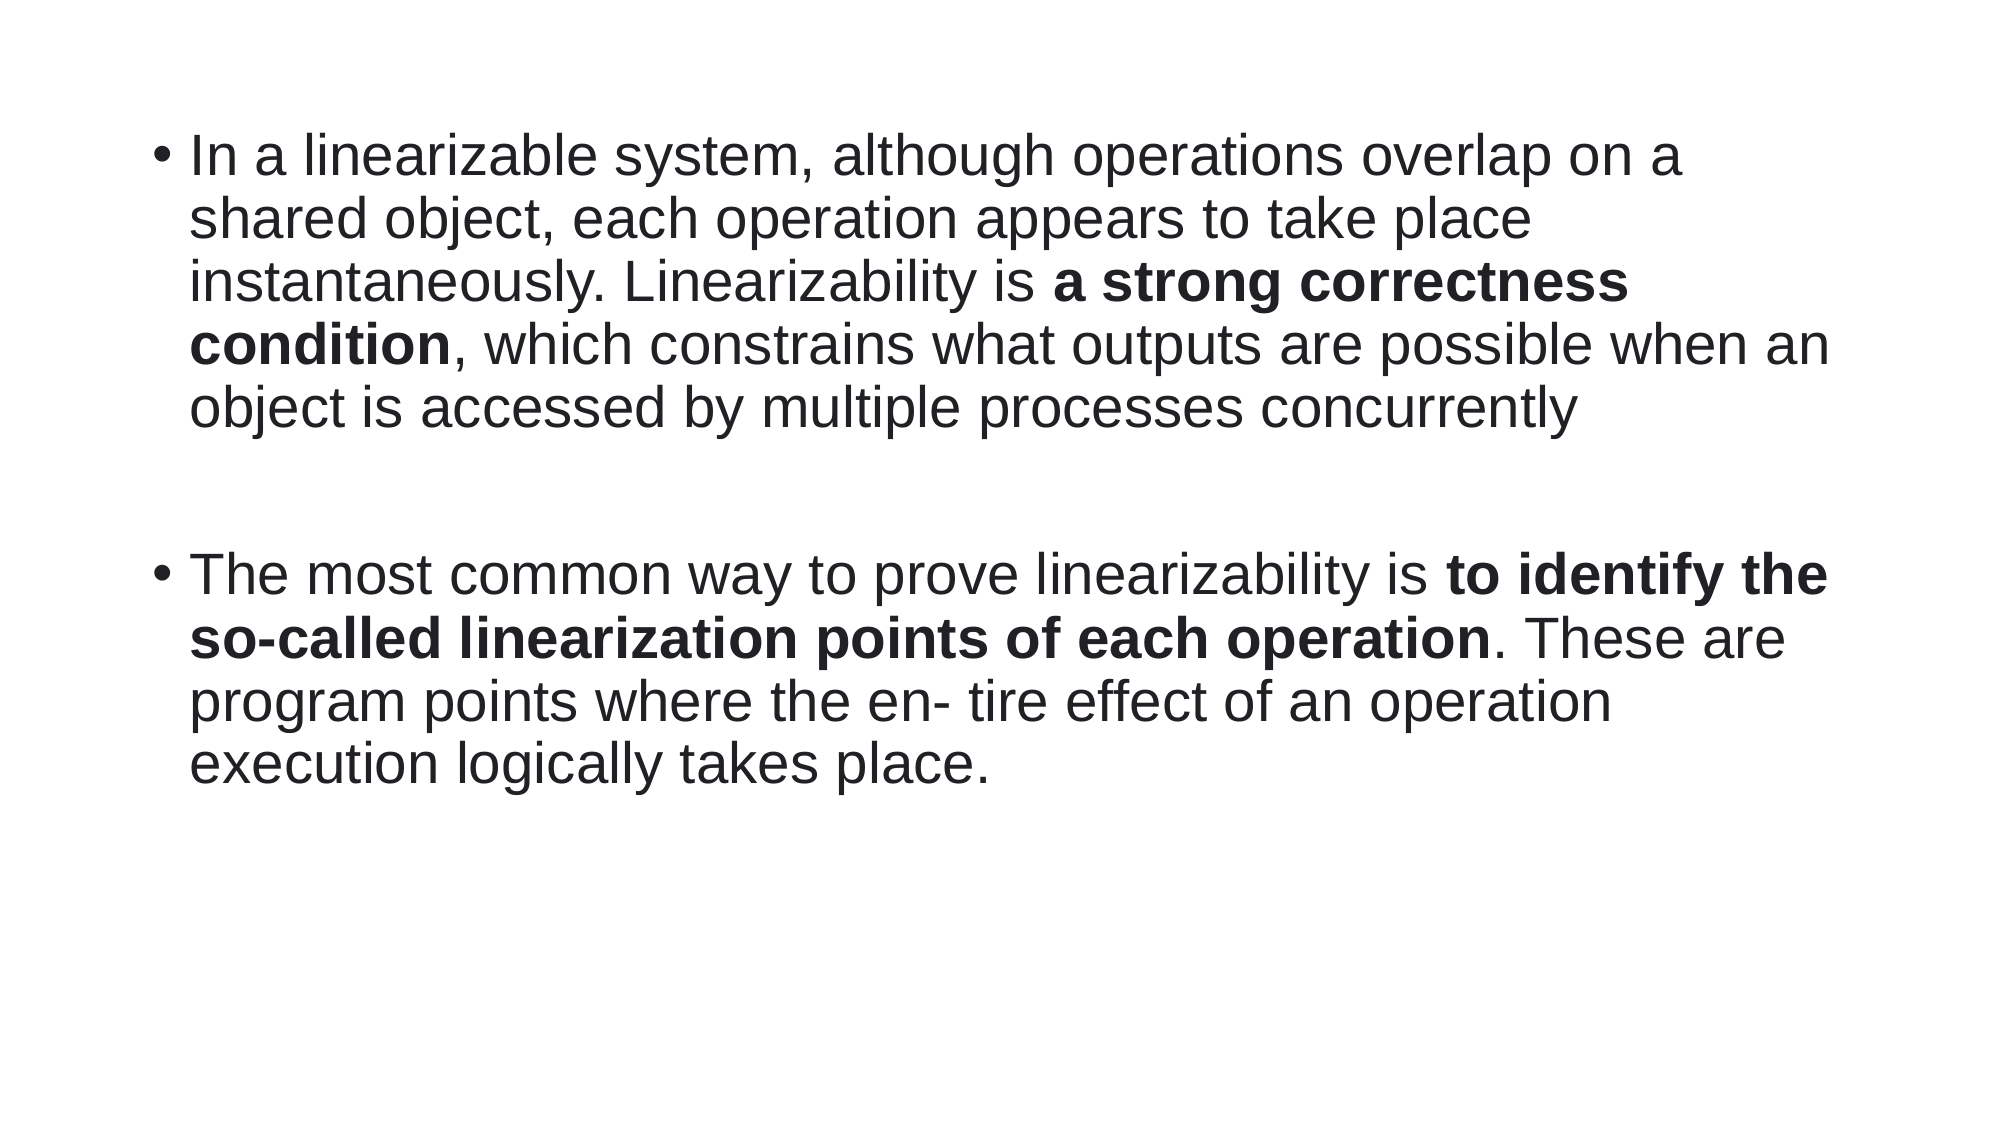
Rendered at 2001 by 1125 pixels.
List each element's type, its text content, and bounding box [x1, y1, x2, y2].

list In a linearizable system, although operations overlap on a shared object, each operation appears to take place instantaneously. Linearizability is a strong correctness condition, which constrains what outputs are possible when an object is accessed by multiple processes concurrently The most common way to prove linearizability is to identify the so-called linearization points of each operation. These are program points where the en- tire effect of an operation execution logically takes place. [137, 117, 1863, 1014]
